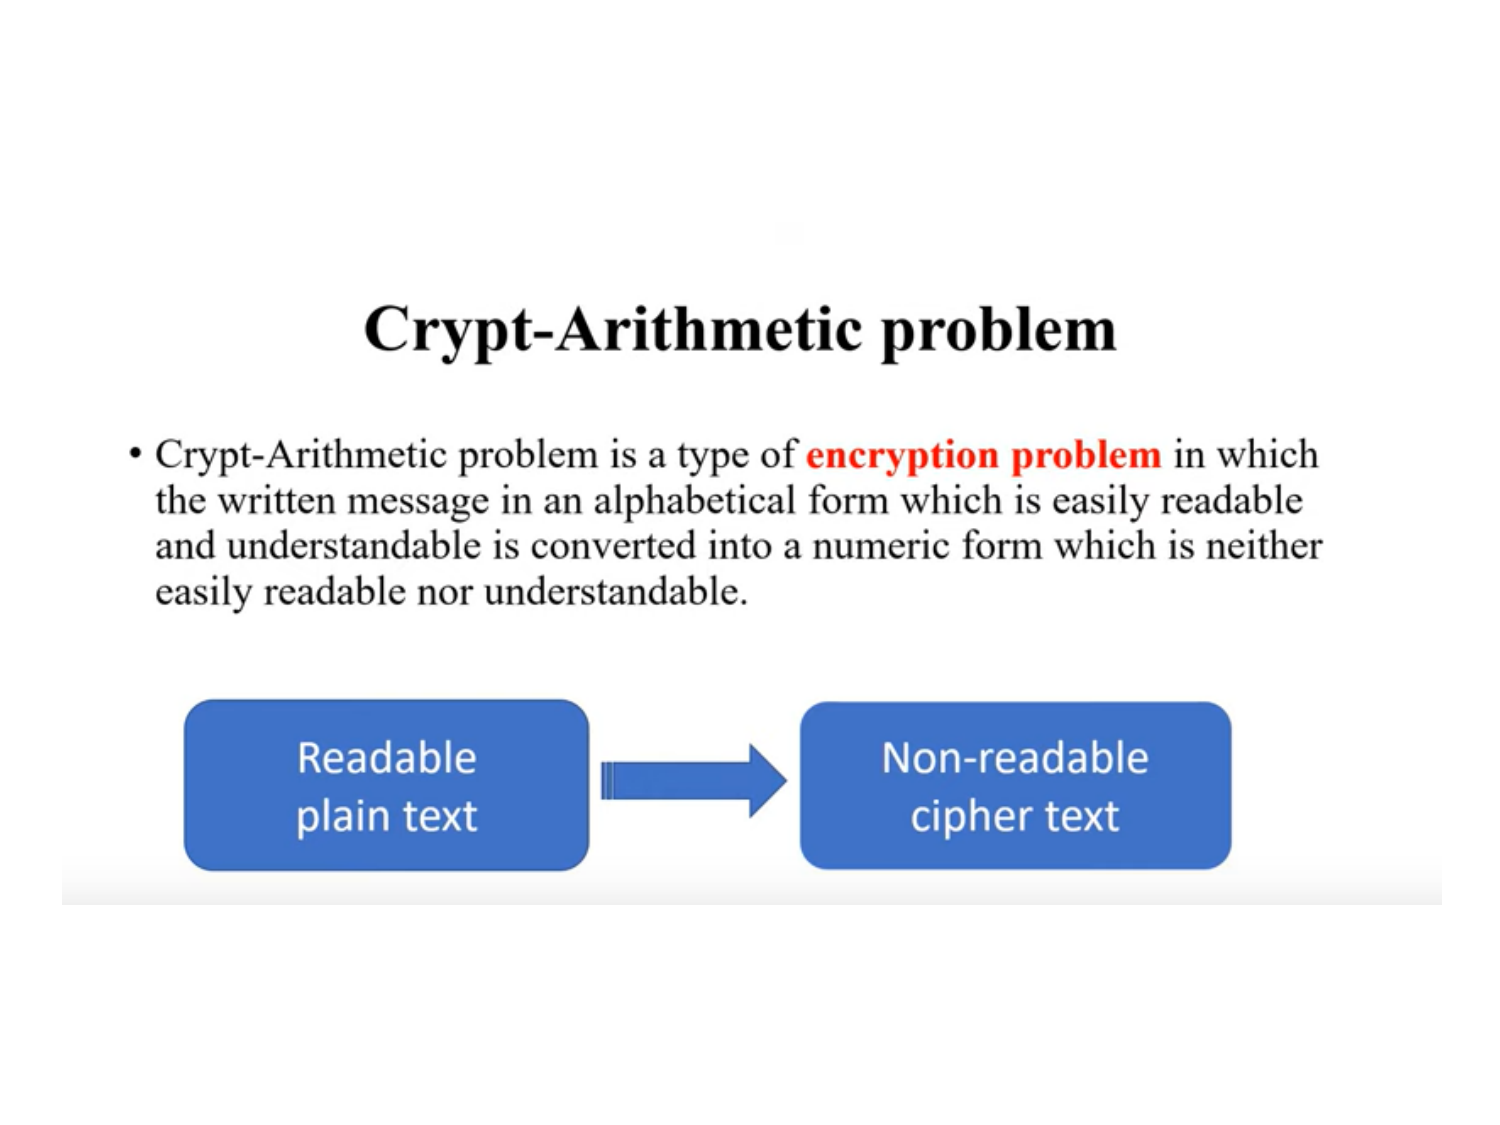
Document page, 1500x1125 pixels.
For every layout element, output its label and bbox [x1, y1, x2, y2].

picture [62, 222, 1442, 905]
